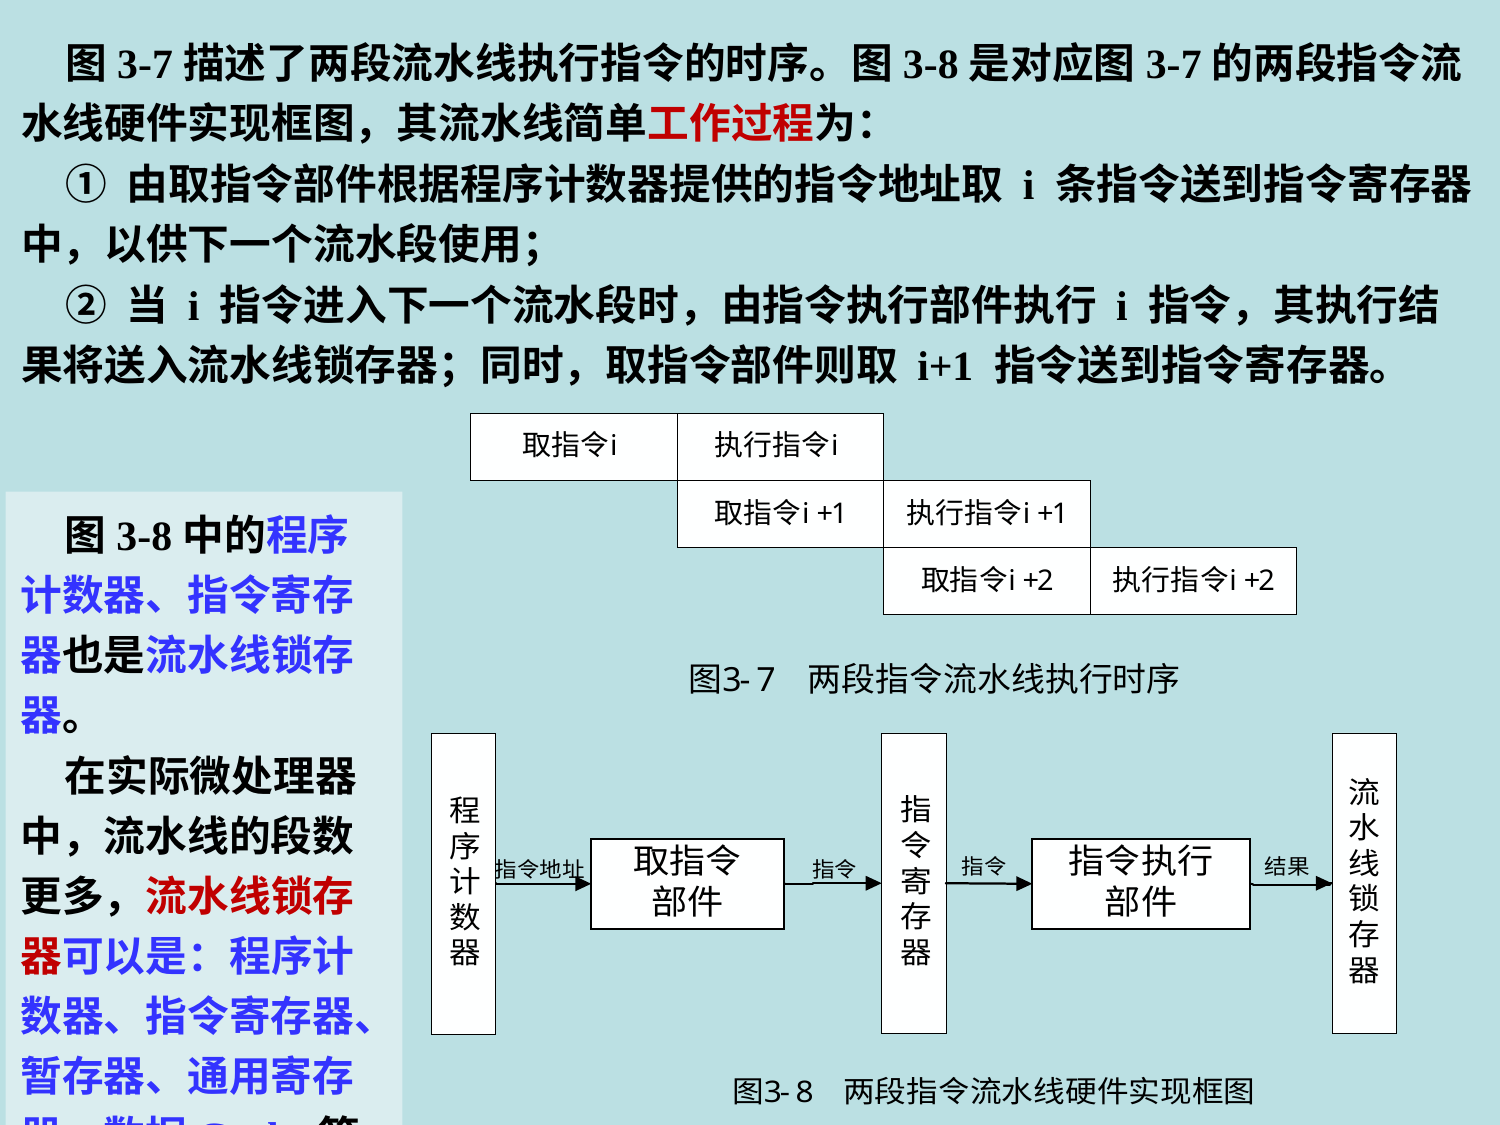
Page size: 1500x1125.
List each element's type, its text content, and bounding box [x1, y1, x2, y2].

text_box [426, 729, 1399, 1125]
text_box 图3-8中的程序计数器、指令寄存器也是流水线锁存器。 在实际微处理器中，流水线的段数更多，流水线锁存器可以是：程序计数器、指令寄存器、暂存器、通用寄存器、数据Cache等。 [5, 491, 403, 1125]
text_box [466, 408, 1299, 718]
text_box 图3-7描述了两段流水线执行指令的时序。图3-8是对应图3-7的两段指令流水线硬件实现框图，其流水线简单工作过程为： ① 由取指令部件根据程序计数器提供的指令地址取 i 条指令送到指令寄存器中，以供下一个流水段使用； ② 当 i 指令进入下一个流水段时，由指令执行部件执行 i 指令，其执行结果将送入流水线锁存器；同时，取指令部件则取 i+1 指令送到指令寄存器。 [6, 19, 1489, 396]
